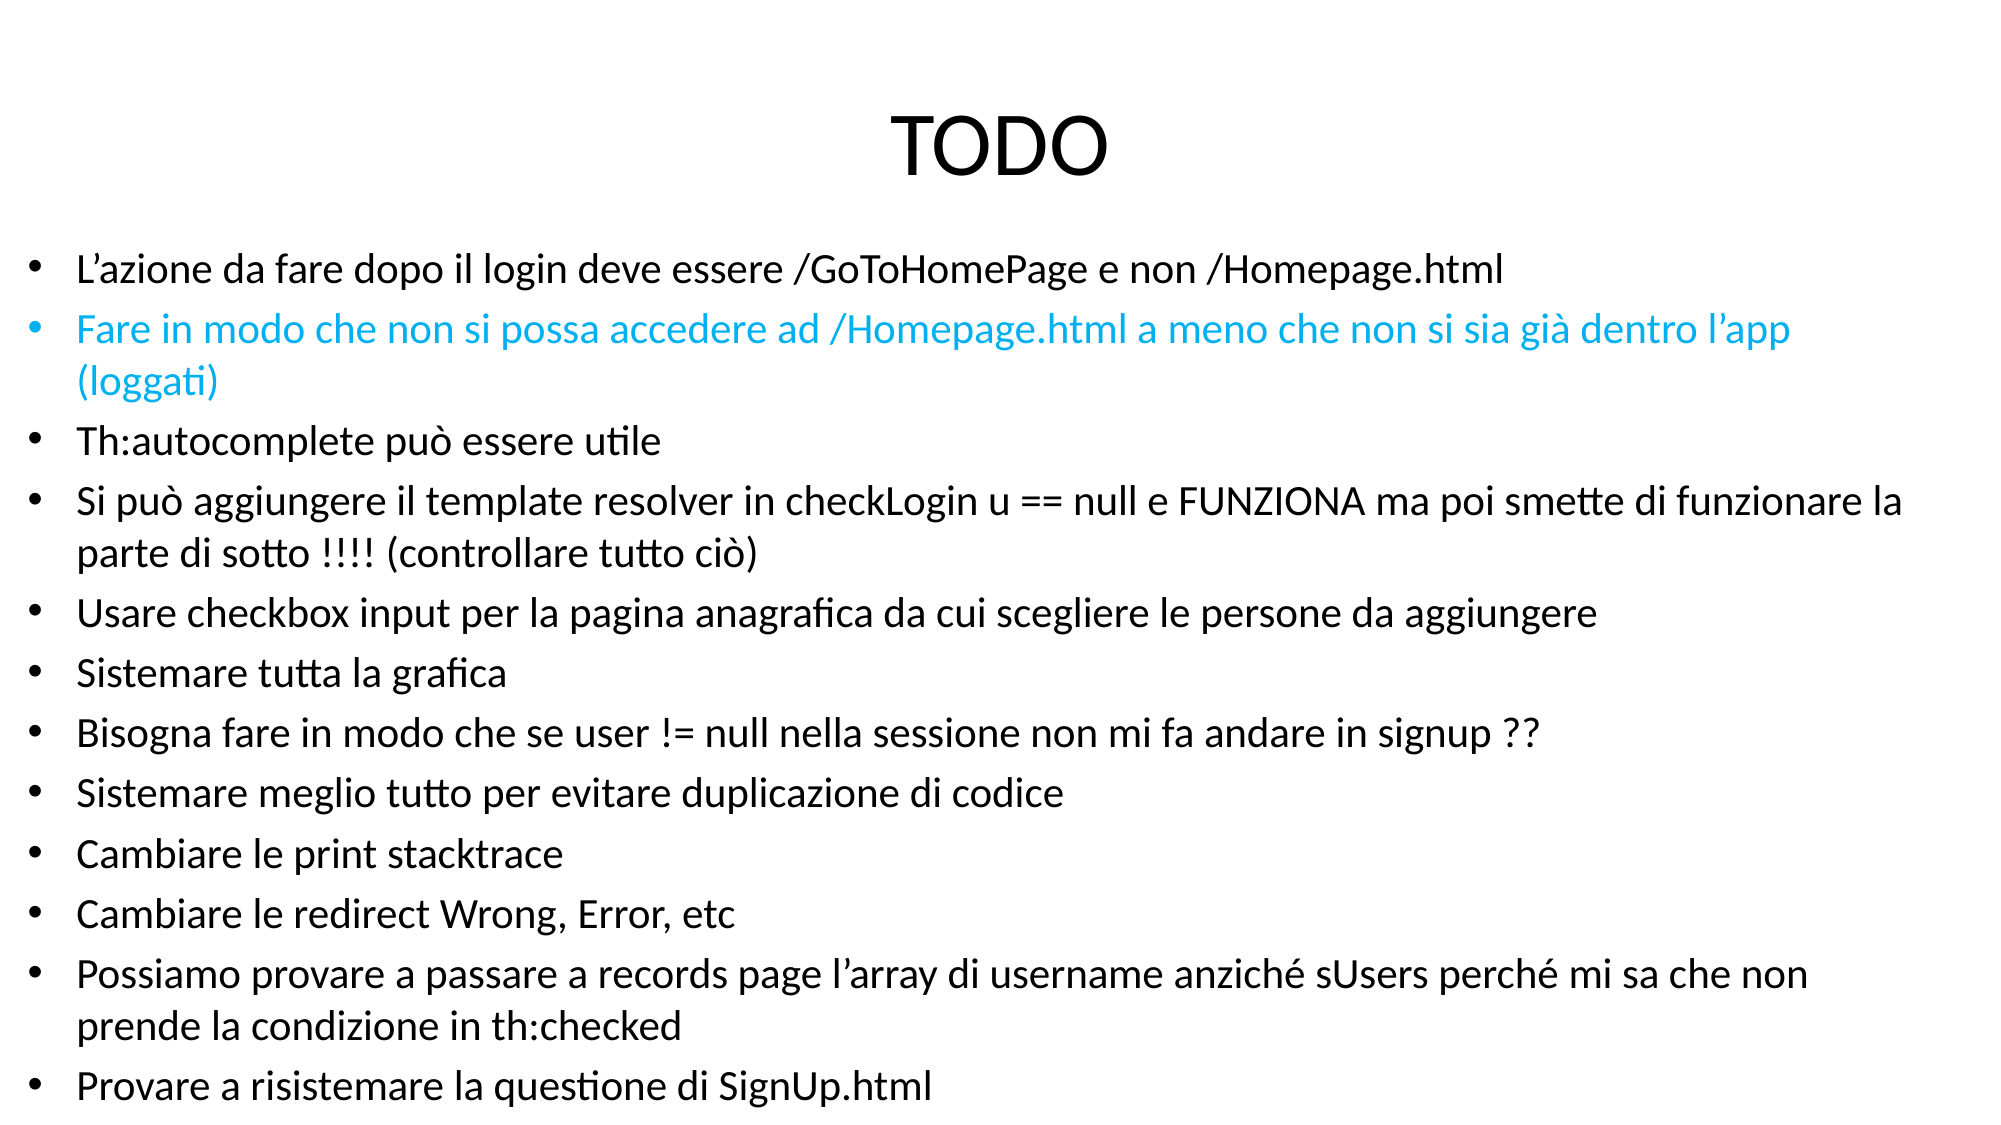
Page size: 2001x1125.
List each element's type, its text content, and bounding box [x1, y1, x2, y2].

title TODO [99, 45, 1900, 232]
list L’azione da fare dopo il login deve essere /GoToHomePage e non /Homepage.html Fare in modo che non si possa accedere ad /Homepage.html a meno che non si sia già dentro l’app (loggati) Th:autocomplete può essere utile Si può aggiungere il template resolver in checkLogin u == null e FUNZIONA ma poi smette di funzionare la parte di sotto !!!! (controllare tutto ciò) Usare checkbox input per la pagina anagrafica da cui scegliere le persone da aggiungere Sistemare tutta la grafica Bisogna fare in modo che se user != null nella sessione non mi fa andare in signup ?? Sistemare meglio tutto per evitare duplicazione di codice Cambiare le print stacktrace Cambiare le redirect Wrong, Error, etc Possiamo provare a passare a records page l’array di username anziché sUsers perché mi sa che non prende la condizione in th:checked Provare a risistemare la questione di SignUp.html [12, 232, 1924, 1125]
